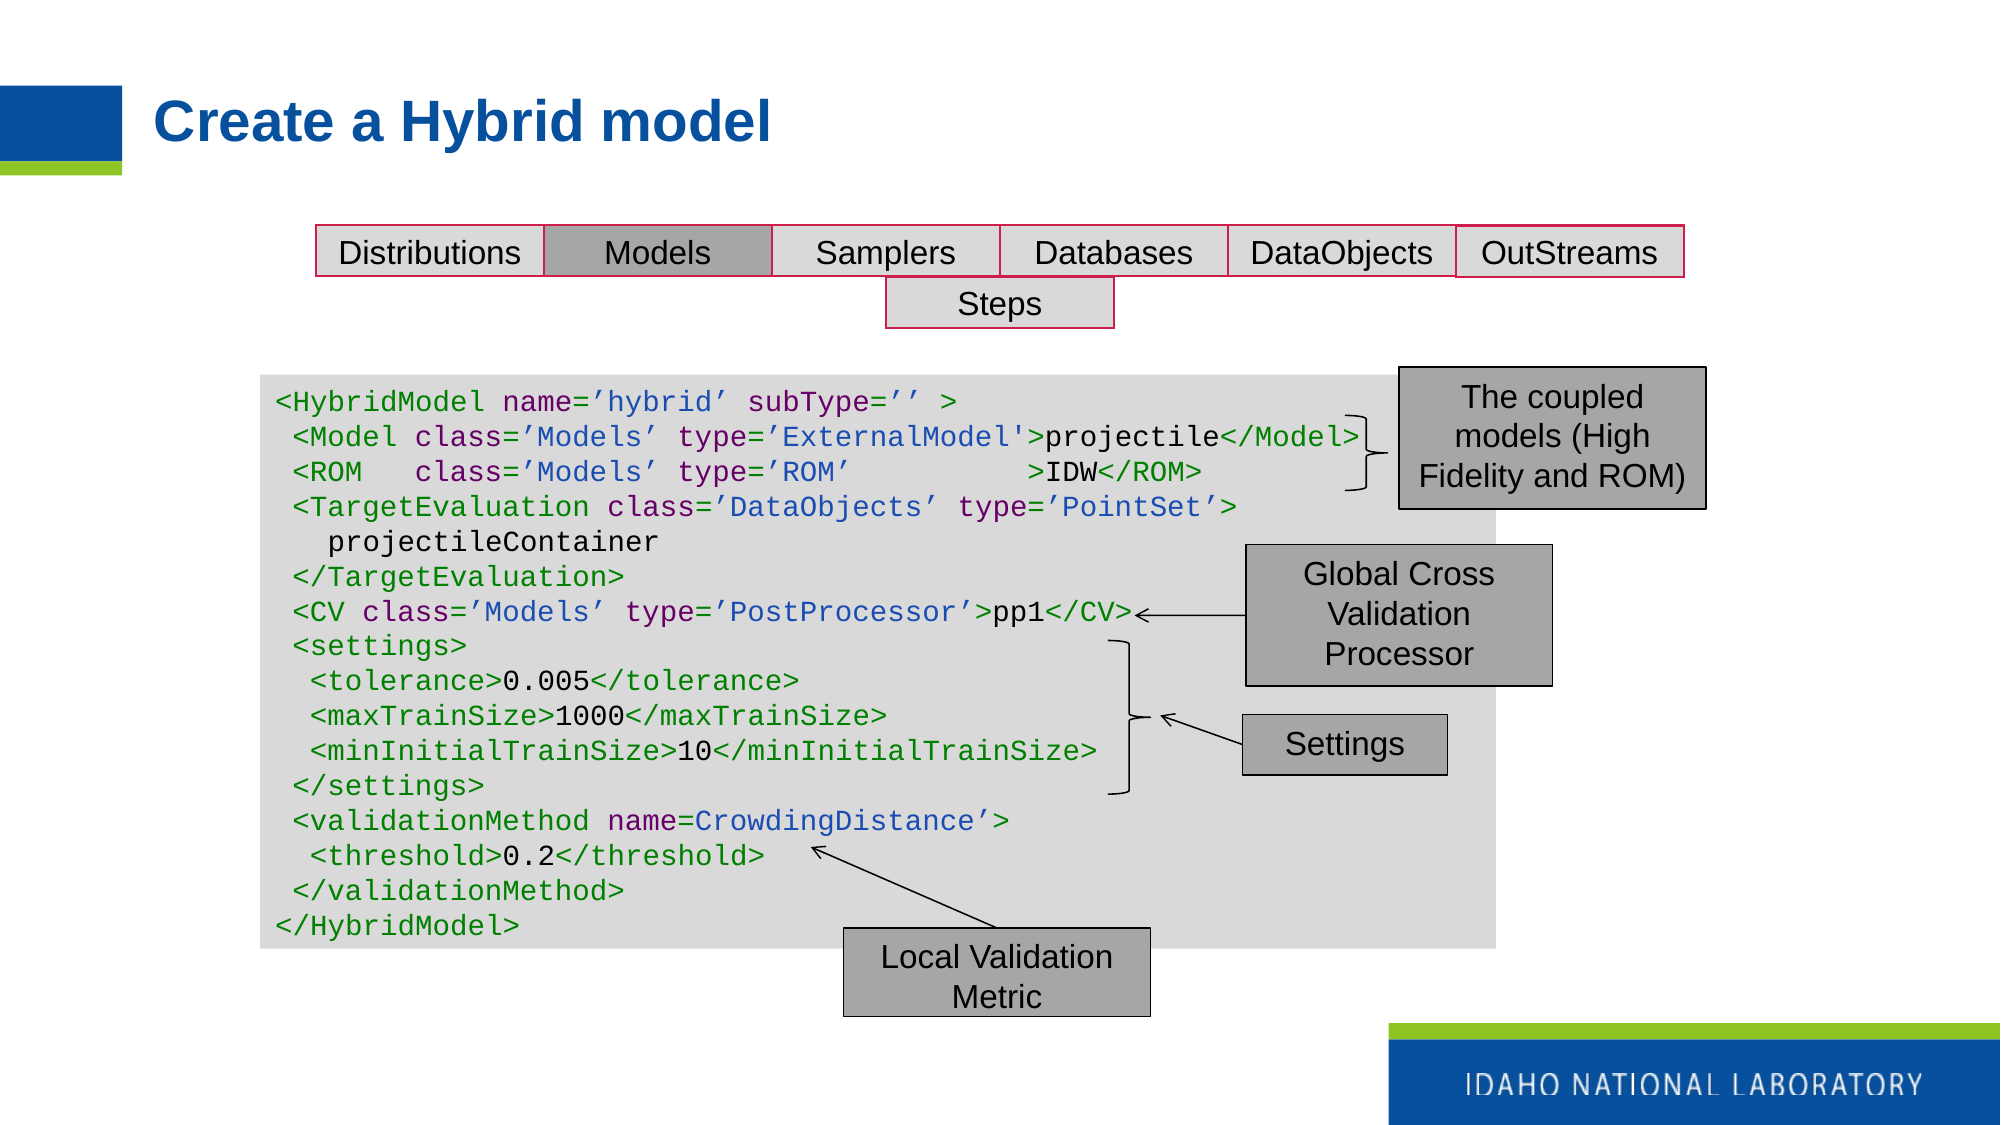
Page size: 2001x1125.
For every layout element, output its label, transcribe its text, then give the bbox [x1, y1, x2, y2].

text_box [1107, 640, 1151, 795]
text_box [810, 846, 997, 929]
text_box Global Cross Validation Processor [1245, 544, 1553, 687]
text_box Steps [885, 276, 1115, 329]
text_box The coupled models (High Fidelity and ROM) [1399, 367, 1707, 509]
text_box Settings [1242, 714, 1448, 775]
text_box Models [545, 224, 771, 277]
text_box <HybridModel name=’hybrid’ subType=’’ > <Model class=’Models’ type=’ExternalModel'>projectile</Model> <ROM class=’Models’ type=’ROM’ >IDW</ROM> <TargetEvaluation class=’DataObjects’ type=’PointSet’> projectileContainer </TargetEvaluation> <CV class=’Models’ type=’PostProcessor’>pp1</CV> <settings> <tolerance>0.005</tolerance> <maxTrainSize>1000</maxTrainSize> <minInitialTrainSize>10</minInitialTrainSize> </settings> <validationMethod name=CrowdingDistance’> <threshold>0.2</threshold> </validationMethod> </HybridModel> [260, 374, 1496, 949]
text_box Databases [999, 224, 1227, 277]
text_box Samplers [771, 224, 999, 277]
title Create a Hybrid model [153, 91, 1863, 258]
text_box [1160, 715, 1243, 745]
text_box Distributions [315, 224, 545, 277]
text_box OutStreams [1455, 224, 1685, 278]
text_box Local Validation Metric [843, 928, 1151, 1017]
text_box [1344, 415, 1388, 491]
text_box DataObjects [1227, 224, 1455, 277]
